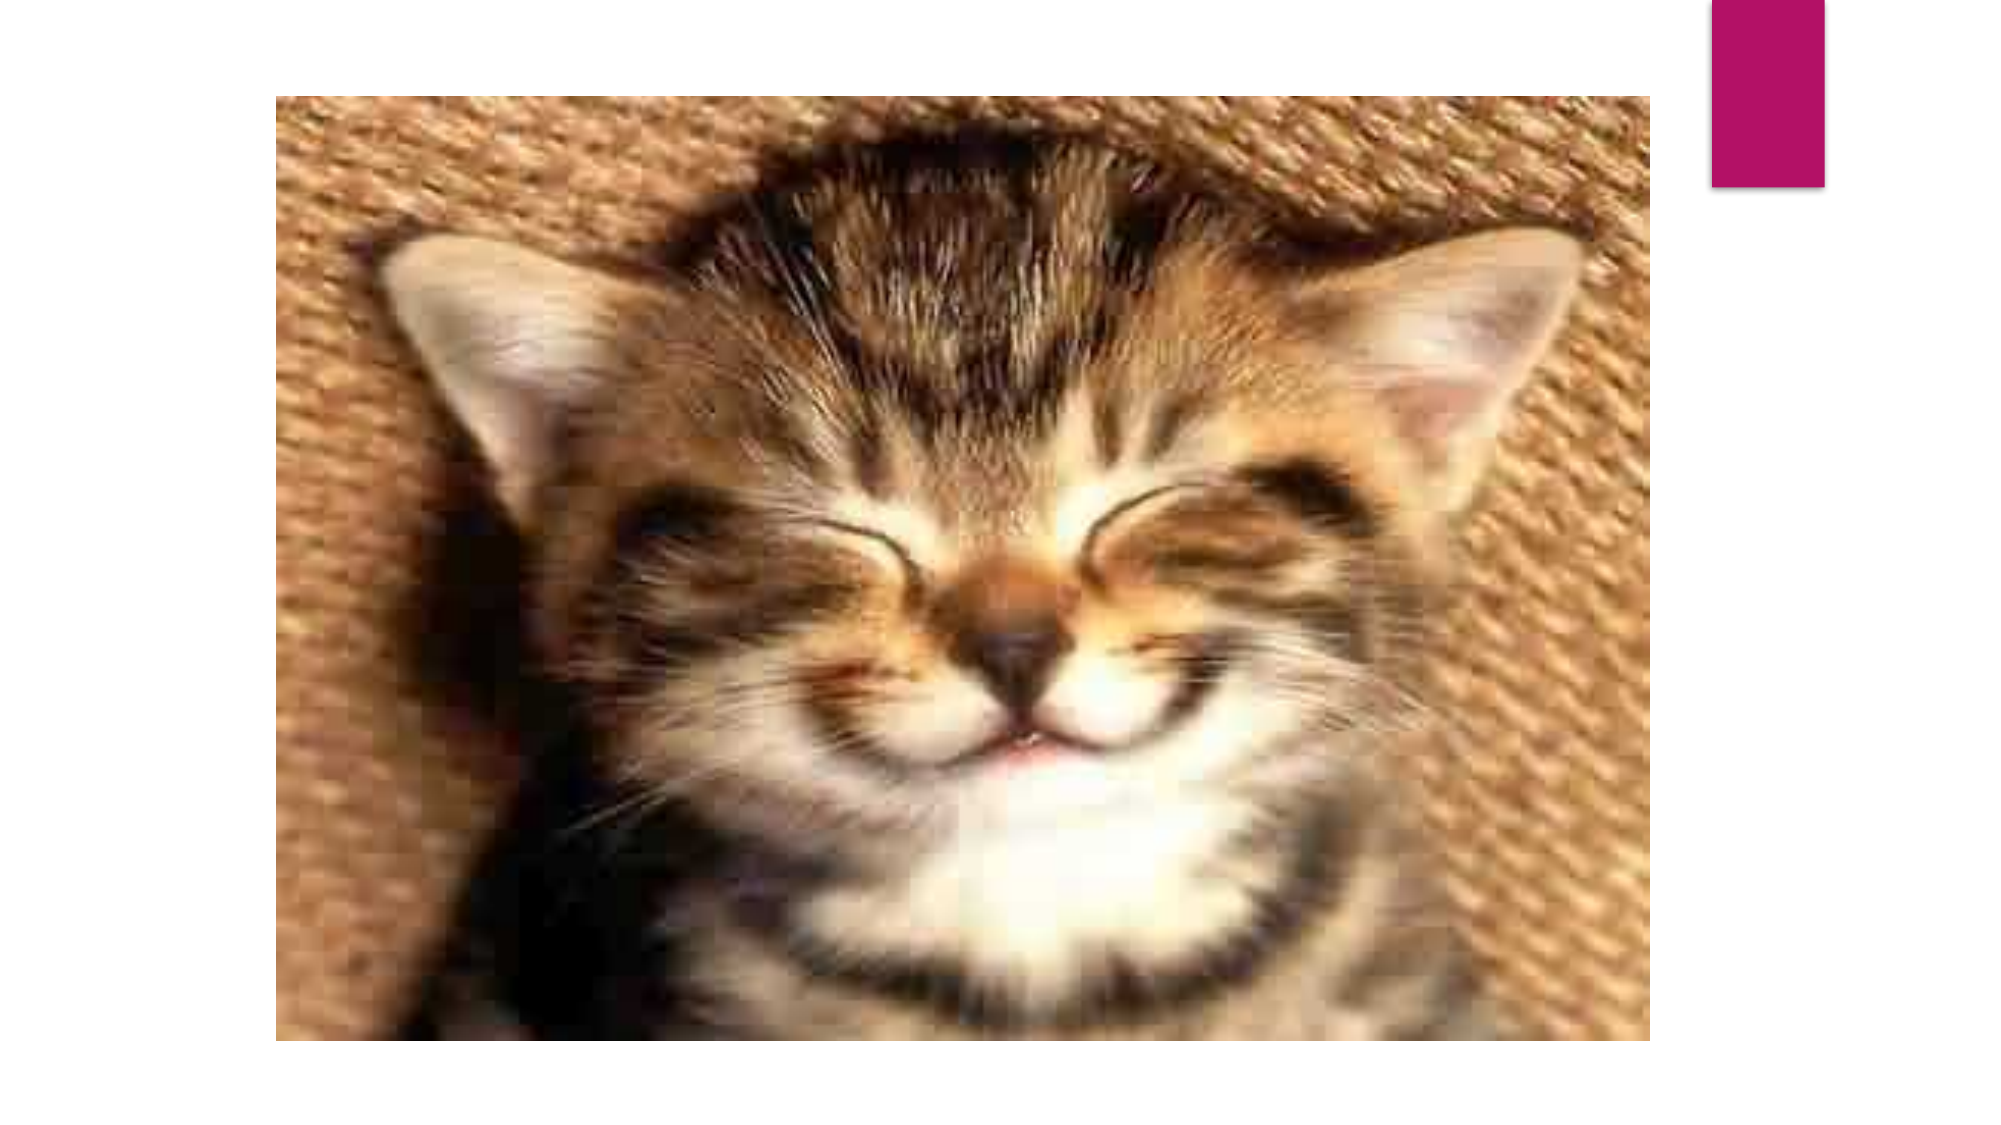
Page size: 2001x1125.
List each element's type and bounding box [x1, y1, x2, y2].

list [275, 96, 1651, 1041]
